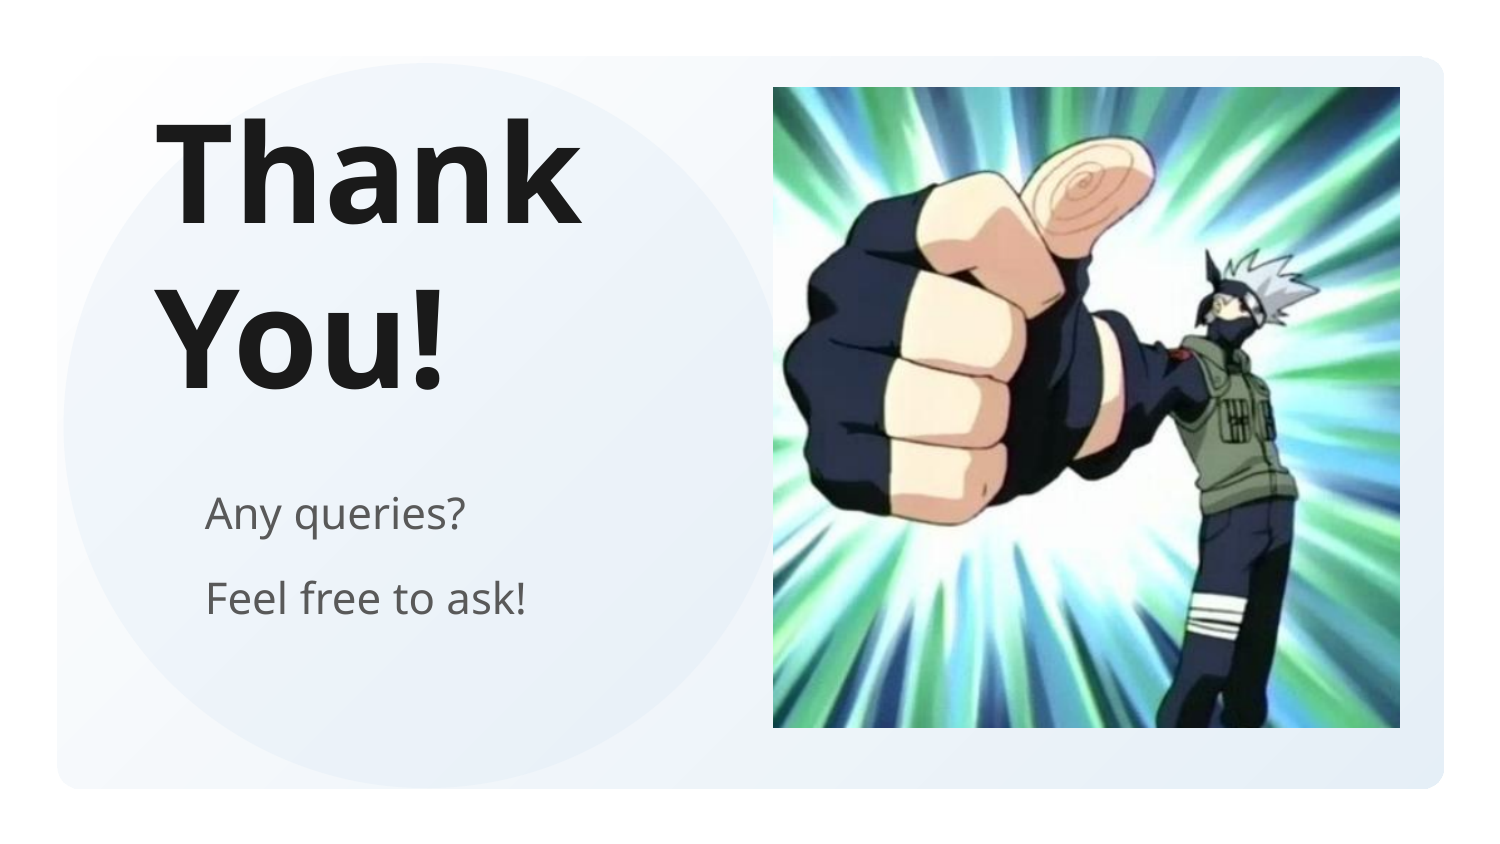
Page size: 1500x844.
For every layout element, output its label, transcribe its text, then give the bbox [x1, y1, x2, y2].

title Thank You! [139, 70, 607, 431]
list Any queries? Feel free to ask! [189, 463, 576, 844]
picture [773, 87, 1401, 728]
